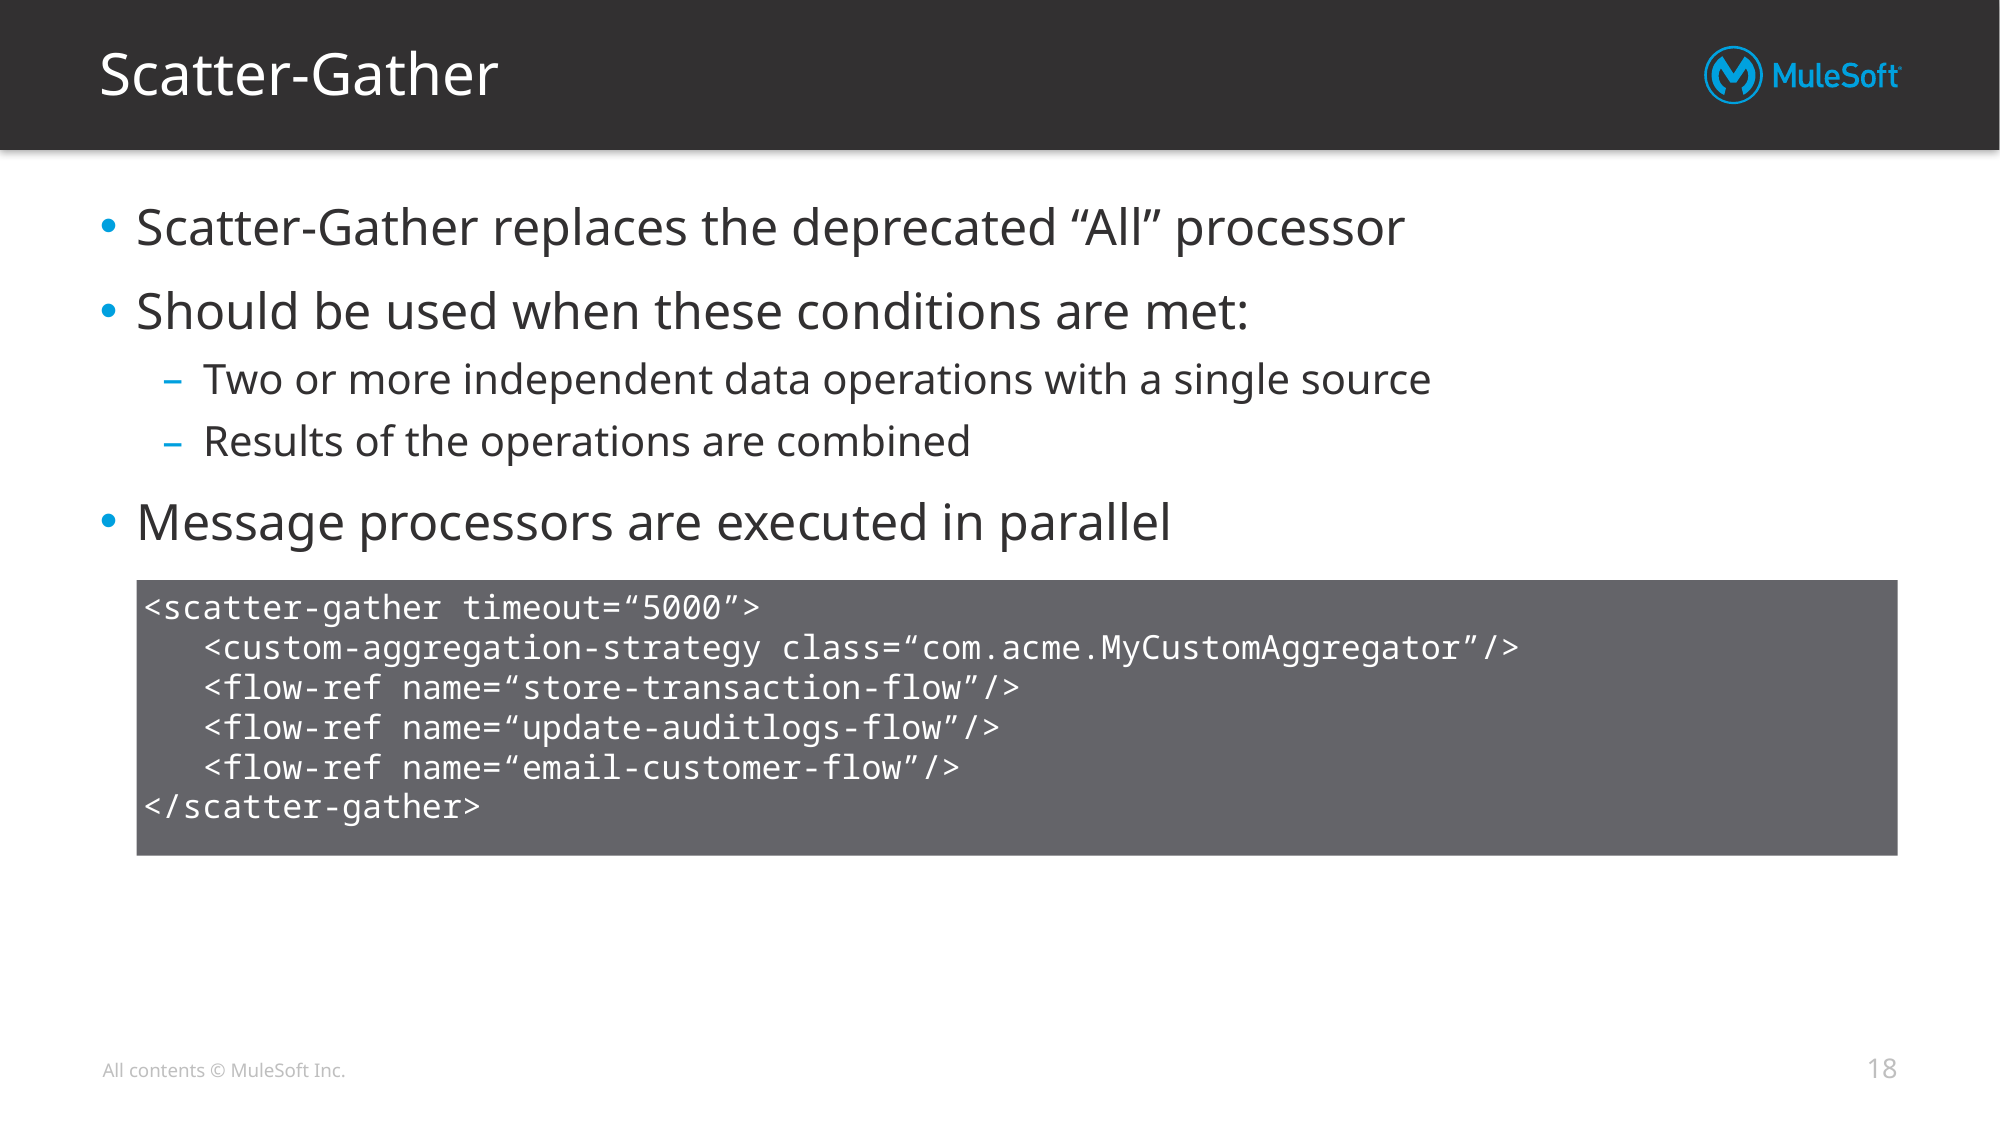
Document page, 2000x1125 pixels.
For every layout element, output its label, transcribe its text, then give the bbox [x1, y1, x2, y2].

list Scatter-Gather replaces the deprecated “All” processor Should be used when these conditions are met: Two or more independent data operations with a single source Results of the operations are combined Message processors are executed in parallel [99, 195, 1898, 1019]
slide_number 18 [1785, 1039, 1898, 1100]
text_box <scatter-gather timeout=“5000”> <custom-aggregation-strategy class=“com.acme.MyCustomAggregator”/> <flow-ref name=“store-transaction-flow”/> <flow-ref name=“update-auditlogs-flow”/> <flow-ref name=“email-customer-flow”/> </scatter-gather> [136, 580, 1898, 856]
title Scatter-Gather [99, 0, 1656, 148]
